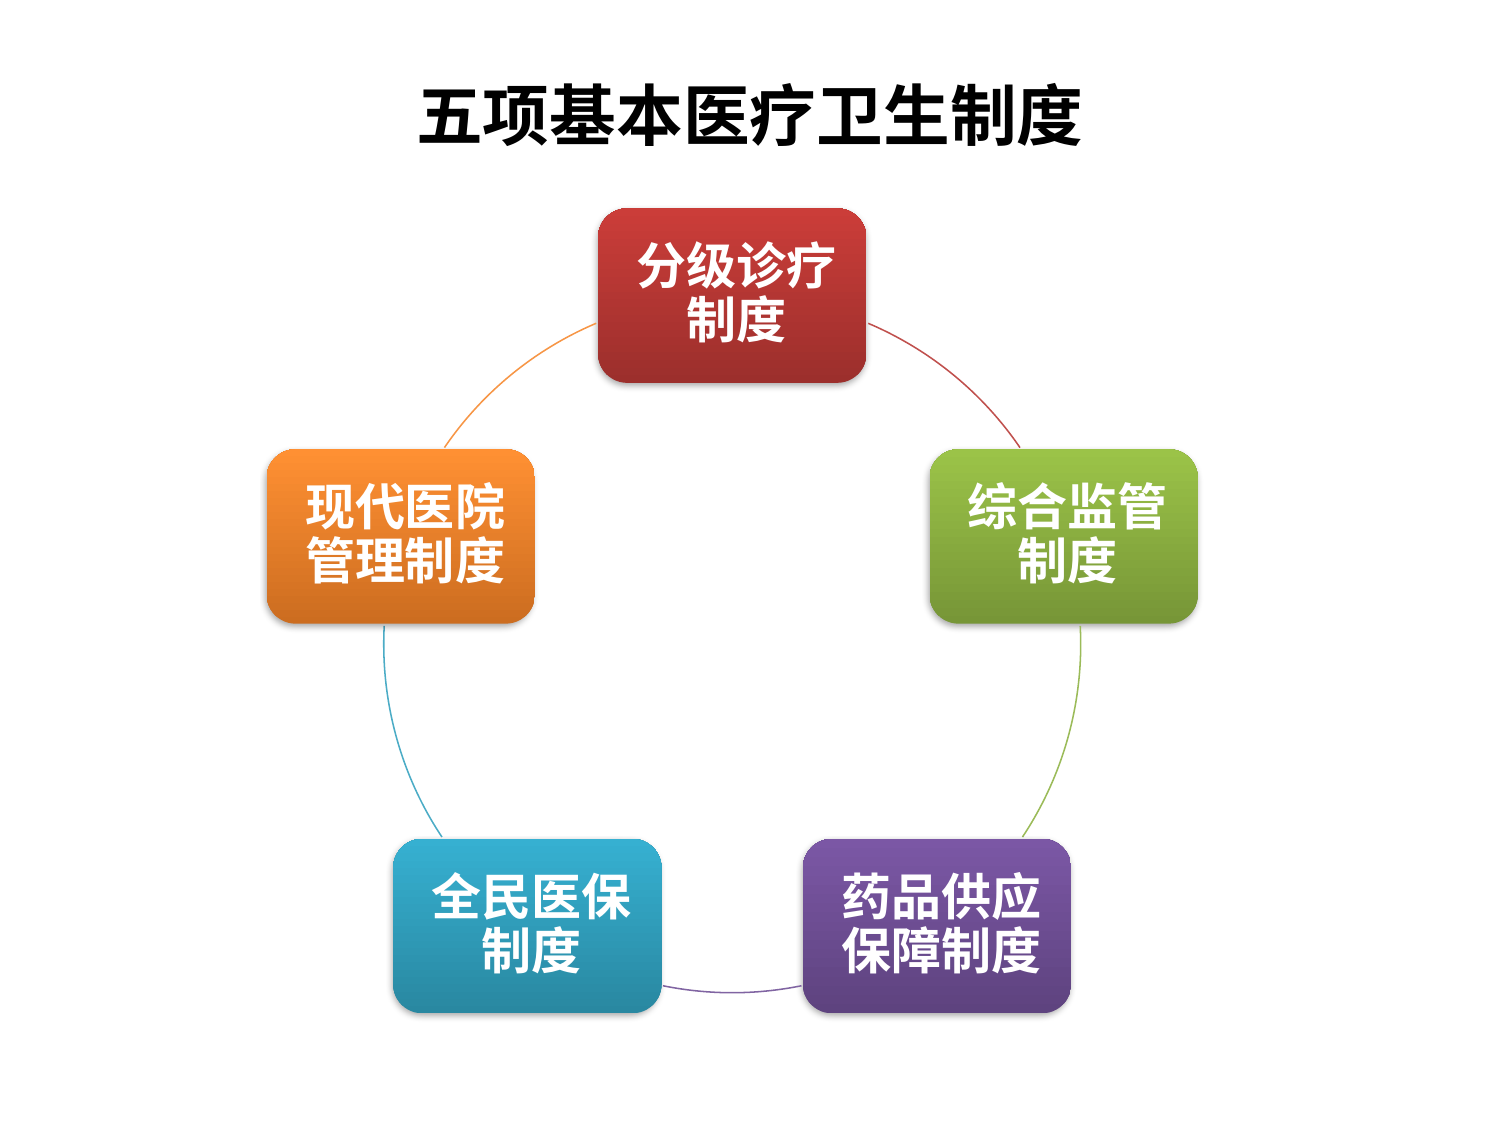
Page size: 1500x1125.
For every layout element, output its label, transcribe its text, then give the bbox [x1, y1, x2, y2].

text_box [147, 207, 1318, 1026]
text_box 五项基本医疗卫生制度 [277, 66, 1223, 161]
